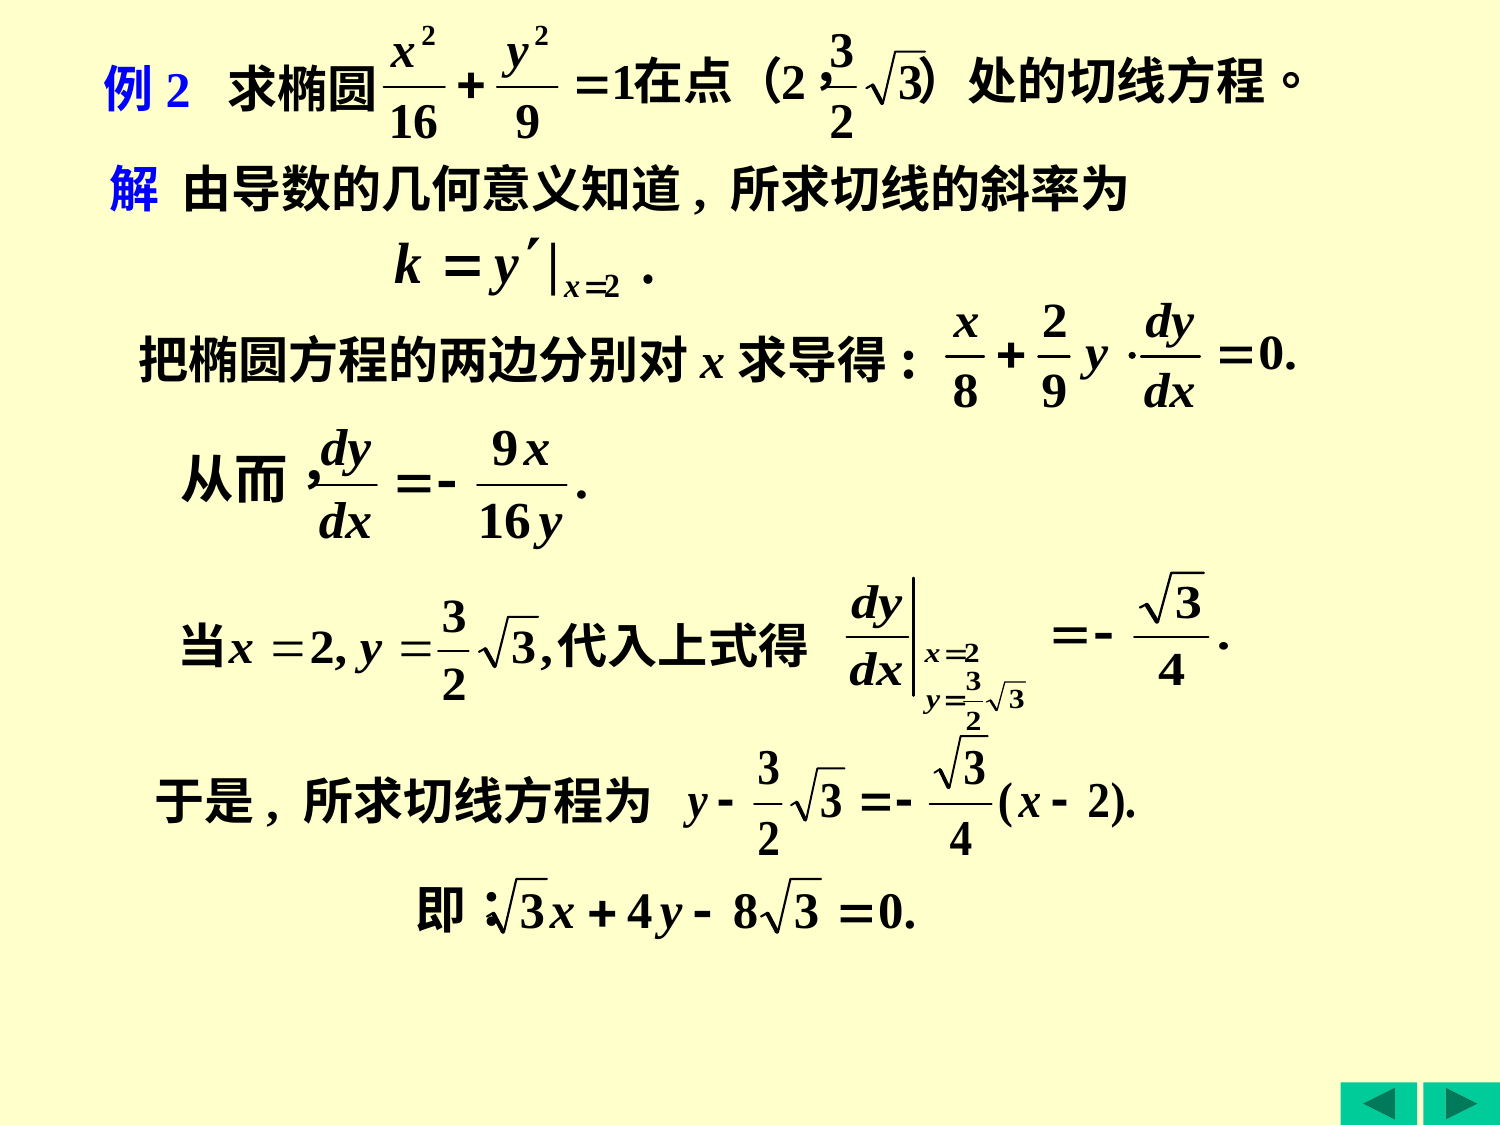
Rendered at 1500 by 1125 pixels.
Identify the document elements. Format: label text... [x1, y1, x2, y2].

text_box 把椭圆方程的两边分别对x求导得: [123, 312, 934, 398]
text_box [674, 724, 1144, 868]
text_box 于是, 所求切线方程为 [139, 762, 668, 838]
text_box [837, 562, 1241, 741]
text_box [937, 287, 1305, 419]
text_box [412, 868, 926, 950]
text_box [99, 12, 1300, 150]
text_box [174, 587, 819, 711]
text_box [386, 224, 664, 312]
text_box 解 由导数的几何意义知道, 所求切线的斜率为 [94, 149, 1146, 225]
slide_number [1169, 1024, 1483, 1101]
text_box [174, 412, 595, 560]
